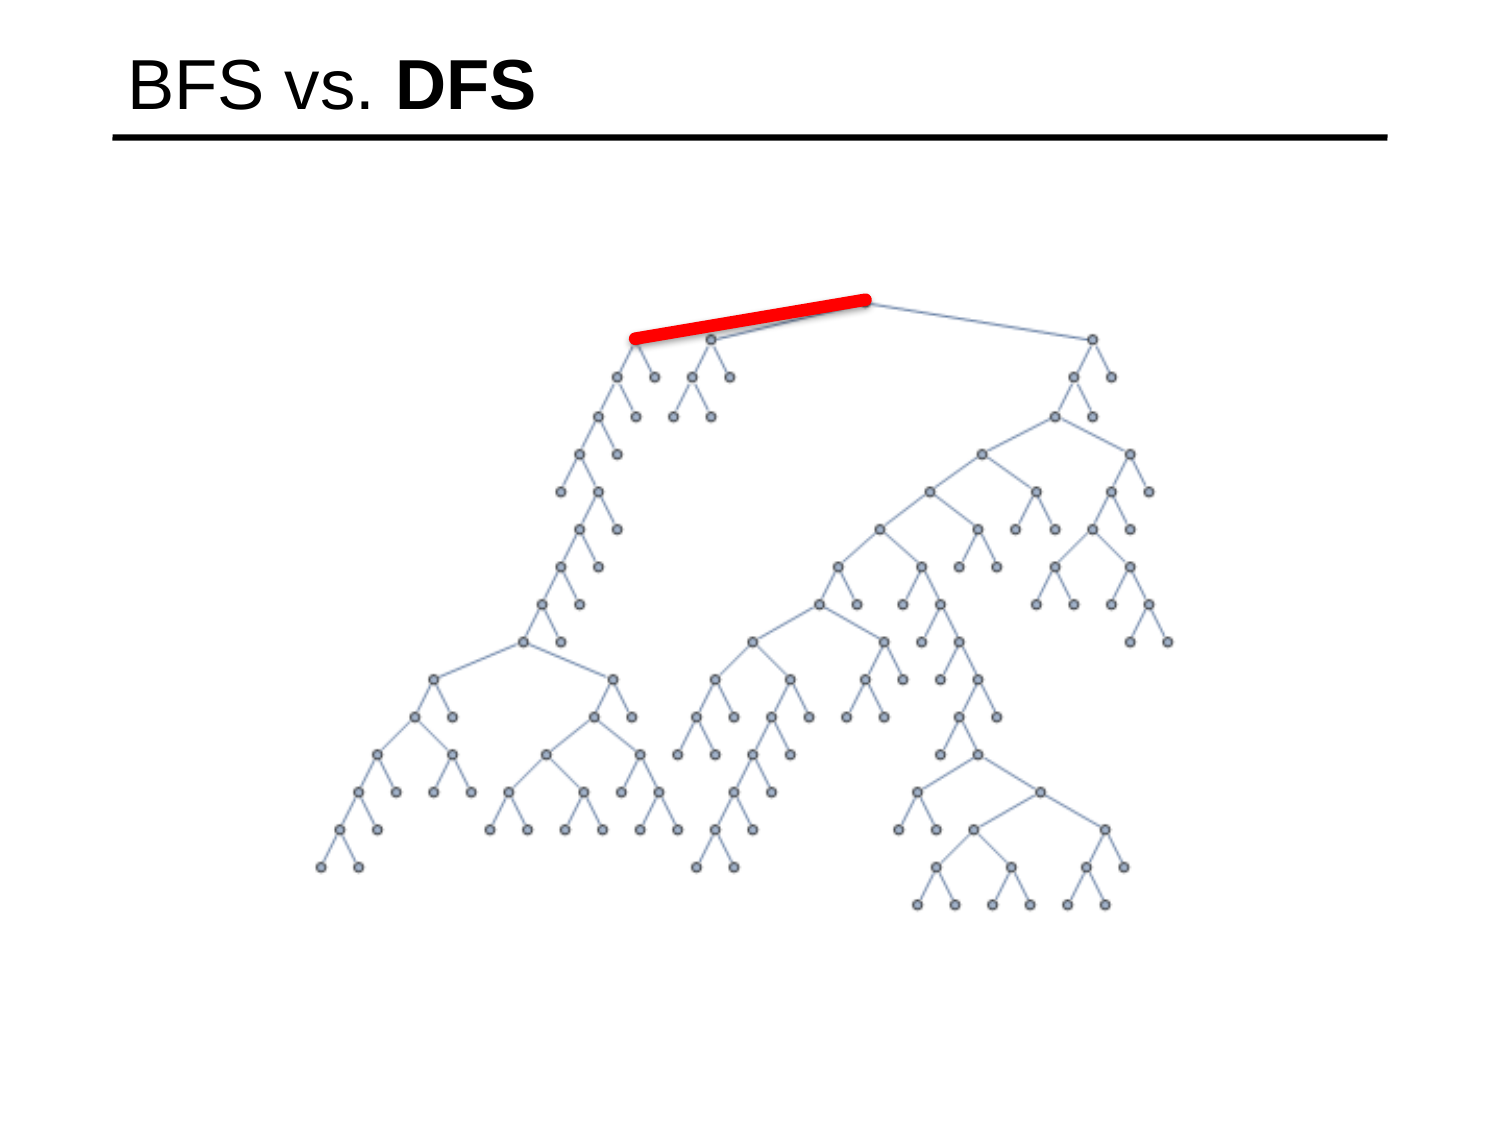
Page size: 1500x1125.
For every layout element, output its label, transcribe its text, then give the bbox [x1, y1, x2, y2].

picture [308, 291, 1188, 926]
title BFS vs. DFS [112, 12, 1388, 151]
